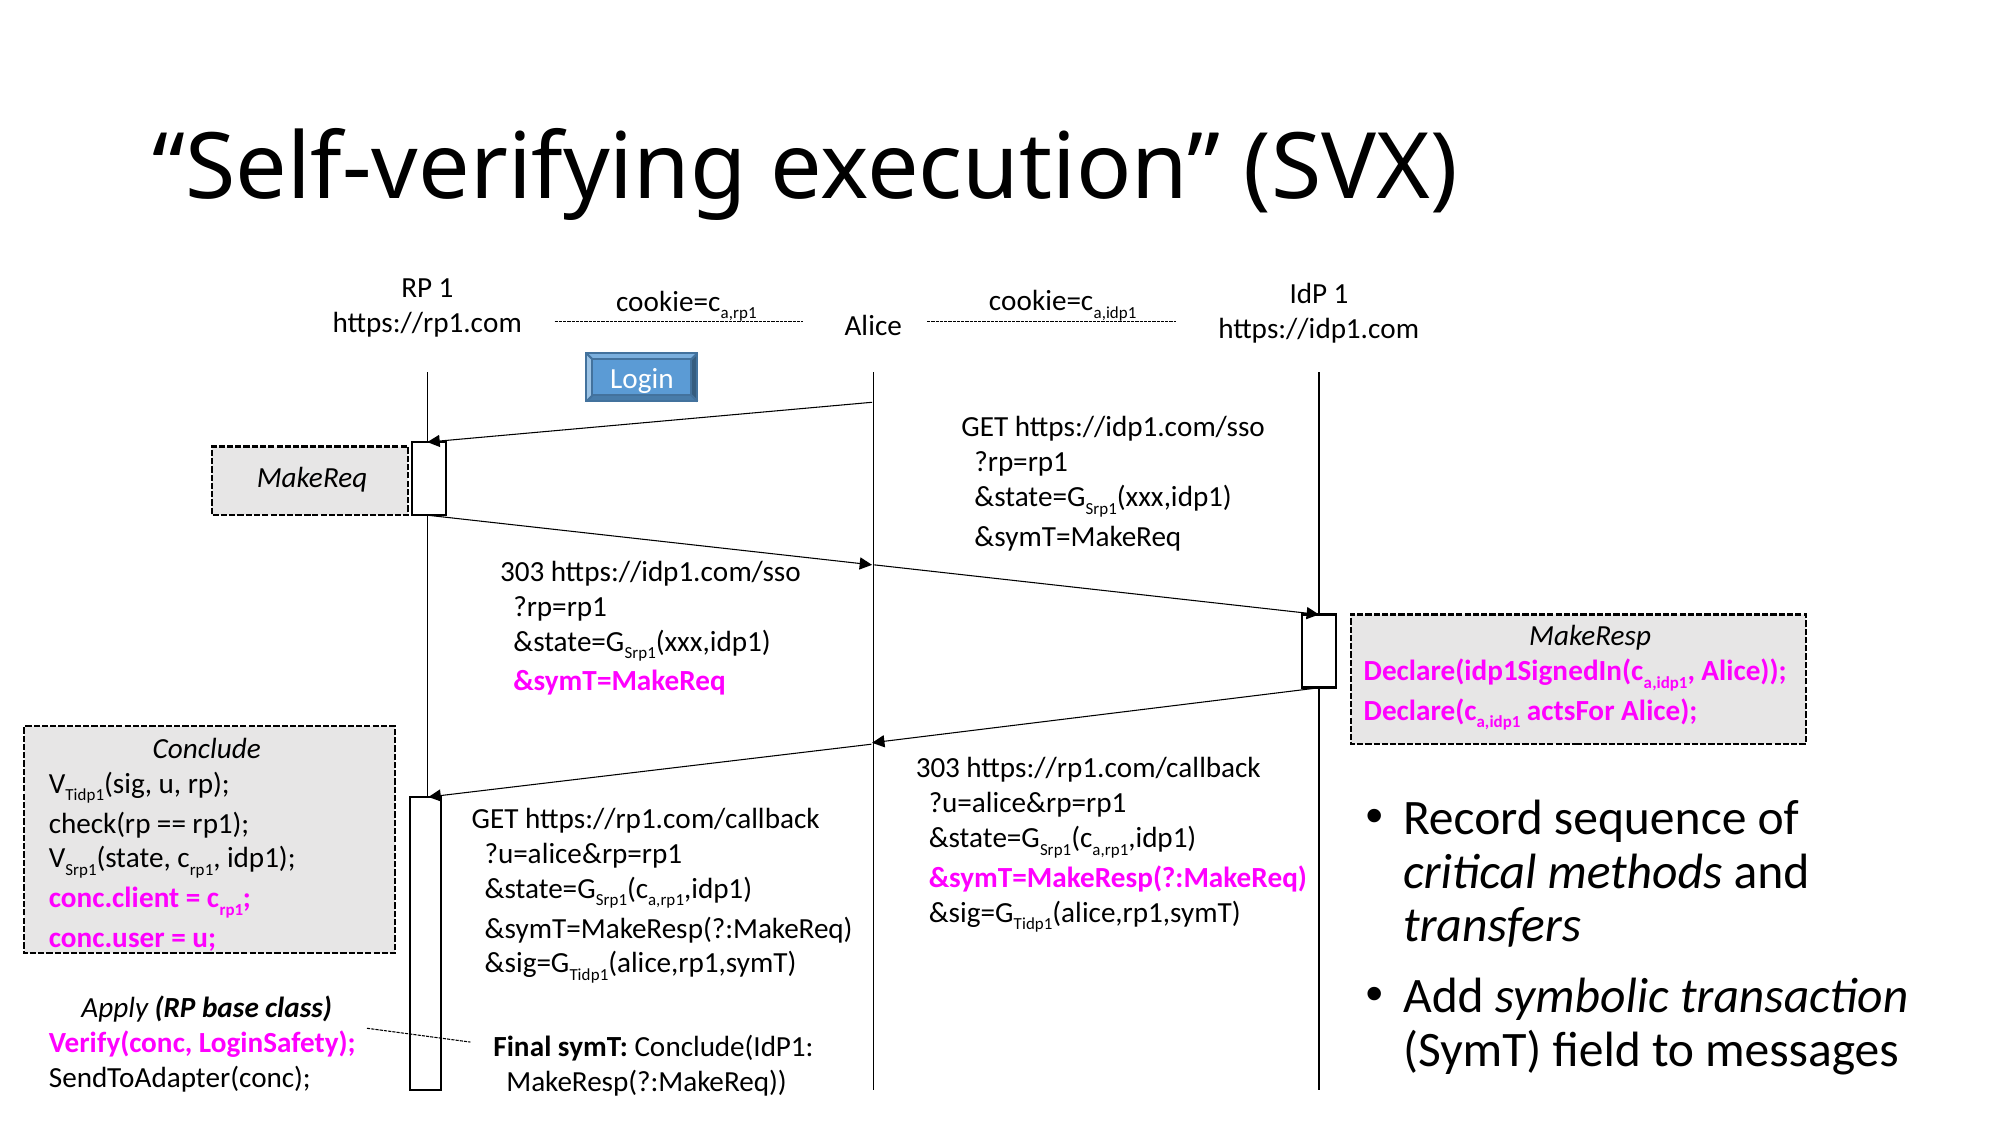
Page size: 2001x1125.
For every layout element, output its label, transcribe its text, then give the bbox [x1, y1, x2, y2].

text_box [409, 1043, 442, 1091]
text_box [428, 798, 442, 1028]
text_box Final symT: Conclude(IdP1: MakeResp(?:MakeReq)) [478, 1019, 829, 1105]
text_box cookie=ca,idp1 [974, 274, 1152, 321]
text_box [380, 725, 396, 954]
text_box [1320, 613, 1337, 689]
text_box Alice [829, 298, 917, 349]
text_box 303 https://idp1.com/sso ?rp=rp1 &state=GSrp1(xxx,idp1) &symT=MakeReq [485, 565, 817, 704]
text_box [428, 744, 872, 797]
text_box [1350, 739, 1807, 745]
text_box IdP 1 https://idp1.com [1203, 267, 1435, 352]
text_box MakeResp Declare(idp1SignedIn(ca,idp1, Alice)); Declare(ca,idp1 actsFor Alice); [1348, 609, 1832, 739]
text_box Conclude VTidp1(sig, u, rp); check(rp == rp1); VSrp1(state, crp1, idp1); conc.client = crp1; conc.user = u; Apply (RP base class) Verify(conc, LoginSafety); SendToAdapter(conc); [34, 721, 380, 1101]
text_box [590, 354, 694, 358]
text_box [428, 443, 447, 515]
text_box [211, 445, 409, 516]
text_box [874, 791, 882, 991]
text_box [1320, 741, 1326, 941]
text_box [874, 564, 1319, 615]
text_box 303 https://rp1.com/callback ?u=alice&rp=rp1 &state=GSrp1(ca,rp1,idp1) &symT=MakeResp(?:MakeReq) &sig=GTidp1(alice,rp1,symT) [901, 743, 1318, 941]
title “Self-verifying execution” (SVX) [137, 59, 1863, 278]
text_box [411, 441, 427, 516]
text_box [872, 687, 1321, 743]
text_box RP 1 https://rp1.com [317, 261, 537, 346]
text_box [1301, 615, 1318, 687]
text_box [367, 1028, 471, 1043]
text_box Login [585, 352, 699, 402]
text_box cookie=ca,rp1 [601, 274, 772, 321]
text_box [409, 796, 427, 1028]
text_box GET https://idp1.com/sso ?rp=rp1 &state=GSrp1(xxx,idp1) &symT=MakeReq [946, 400, 1281, 560]
text_box cookie=ca,rp1 [601, 322, 772, 330]
list Record sequence of critical methods and transfers Add symbolic transaction (SymT) field to messages [1350, 784, 1933, 1090]
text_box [427, 402, 873, 443]
text_box GET https://rp1.com/callback ?u=alice&rp=rp1 &state=GSrp1(ca,rp1,idp1) &symT=MakeResp(?:MakeReq) &sig=GTidp1(alice,rp1,symT) [456, 791, 873, 991]
text_box MakeReq [241, 451, 383, 501]
text_box [23, 725, 34, 954]
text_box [427, 515, 873, 565]
text_box cookie=ca,idp1 [974, 322, 1152, 329]
